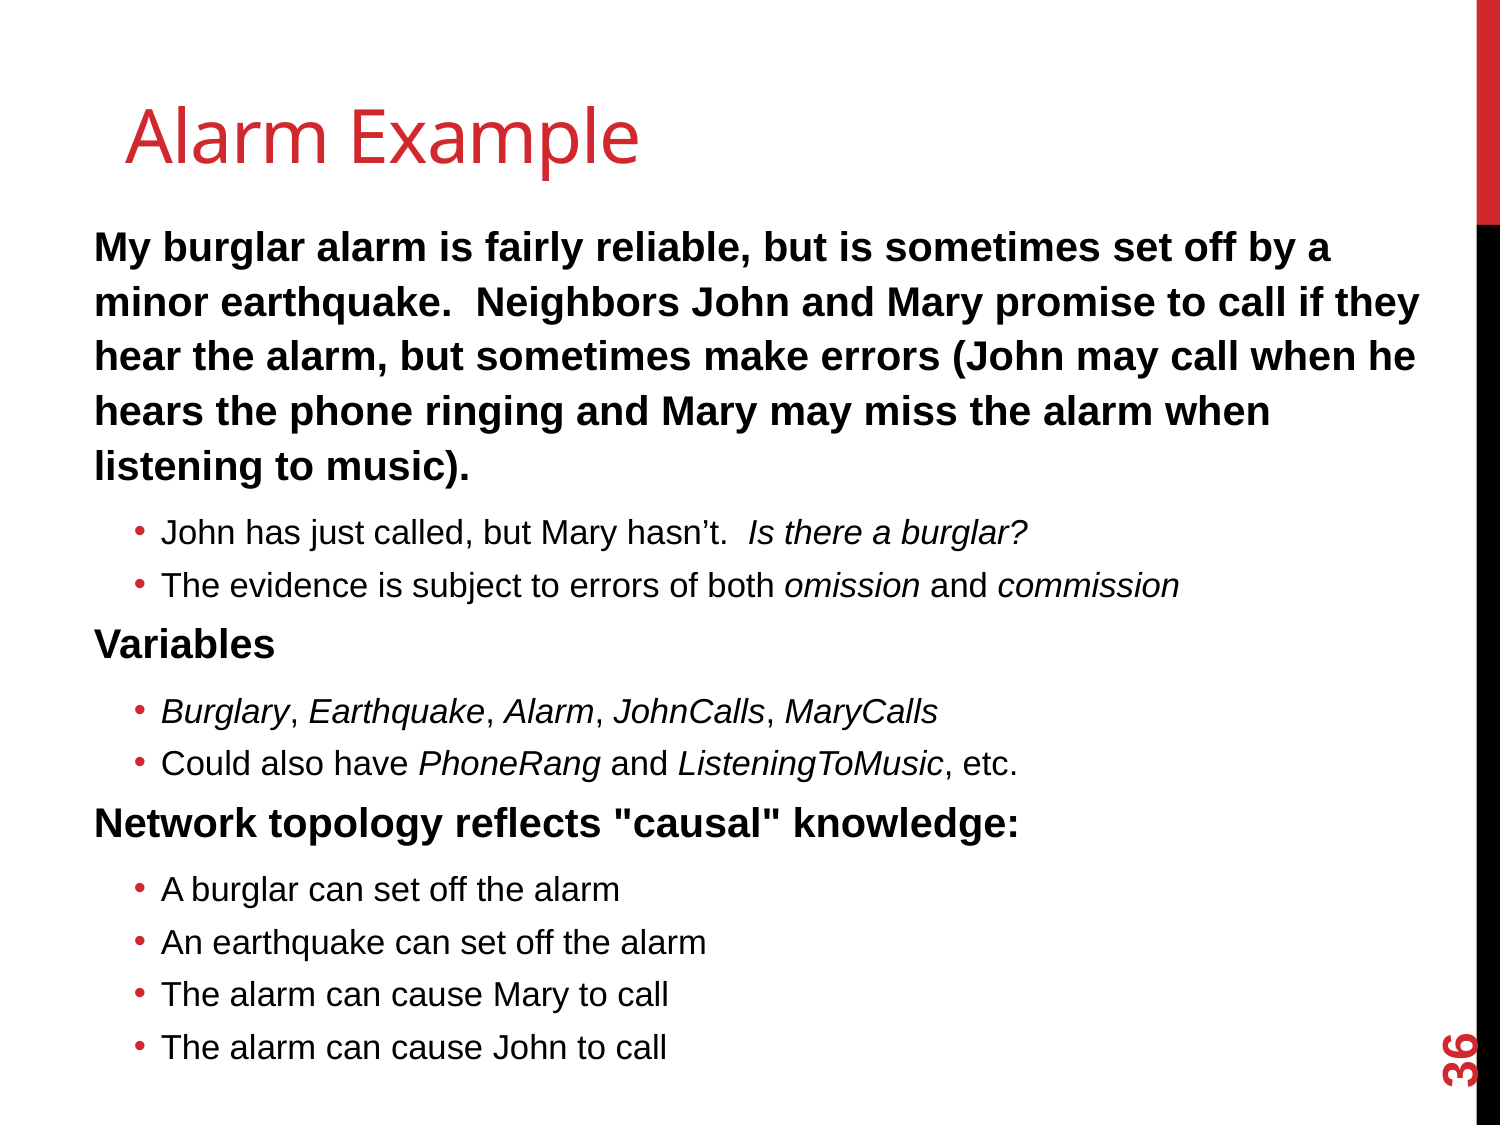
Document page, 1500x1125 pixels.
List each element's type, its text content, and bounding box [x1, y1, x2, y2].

list My burglar alarm is fairly reliable, but is sometimes set off by a minor earthquake. Neighbors John and Mary promise to call if they hear the alarm, but sometimes make errors (John may call when he hears the phone ringing and Mary may miss the alarm when listening to music). John has just called, but Mary hasn’t. Is there a burglar? The evidence is subject to errors of both omission and commission Variables Burglary, Earthquake, Alarm, JohnCalls, MaryCalls Could also have PhoneRang and ListeningToMusic, etc. Network topology reflects "causal" knowledge: A burglar can set off the alarm An earthquake can set off the alarm The alarm can cause Mary to call The alarm can cause John to call [78, 207, 1464, 1082]
title Alarm Example [110, 20, 1386, 187]
slide_number 36 [1427, 887, 1488, 1104]
